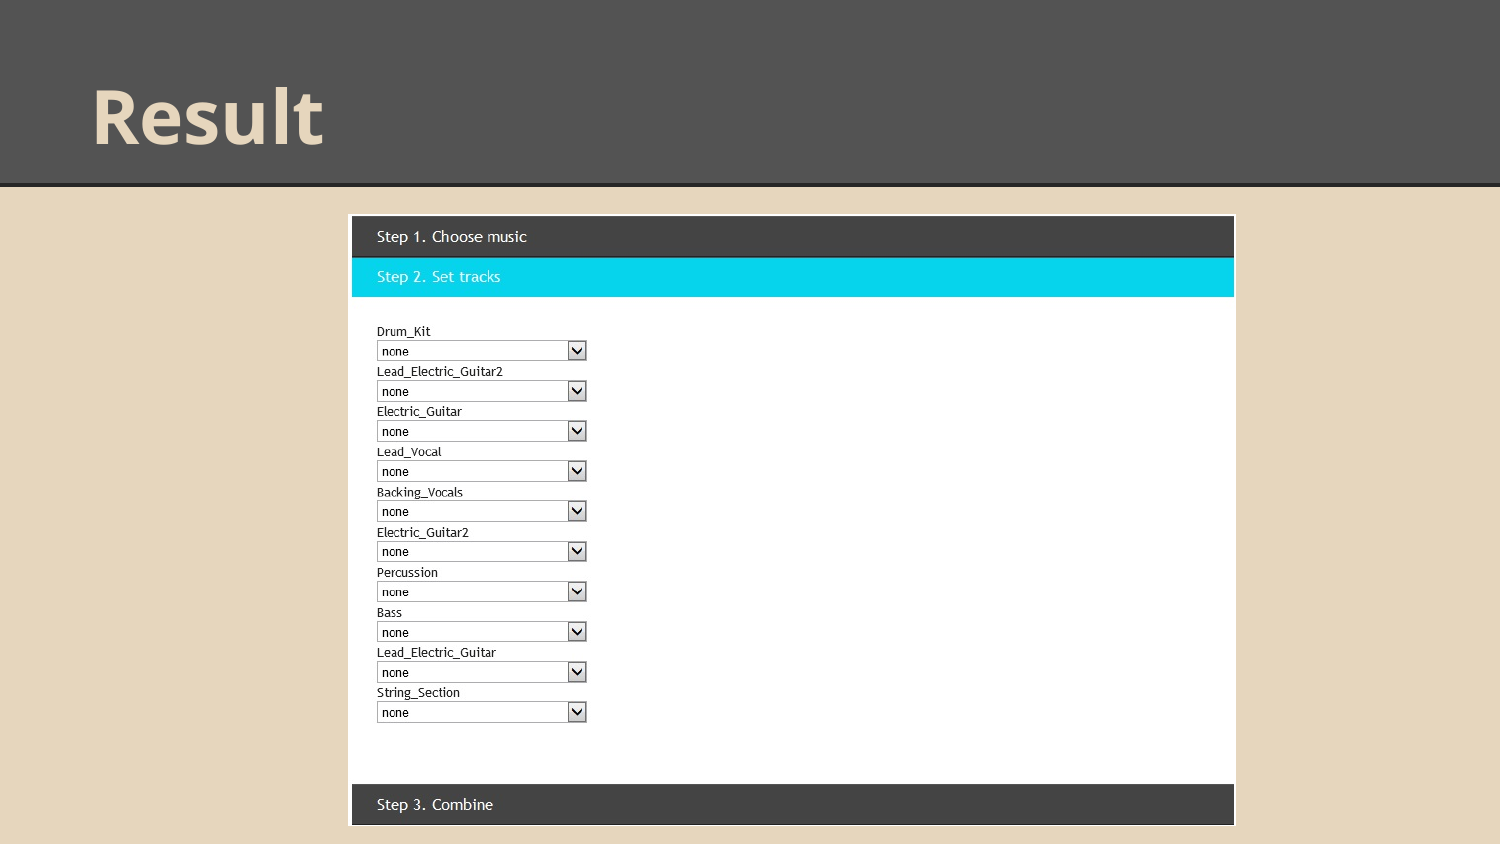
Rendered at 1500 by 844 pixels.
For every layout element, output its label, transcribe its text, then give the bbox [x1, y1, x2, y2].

picture [348, 214, 1236, 826]
title Result [75, 33, 1425, 175]
